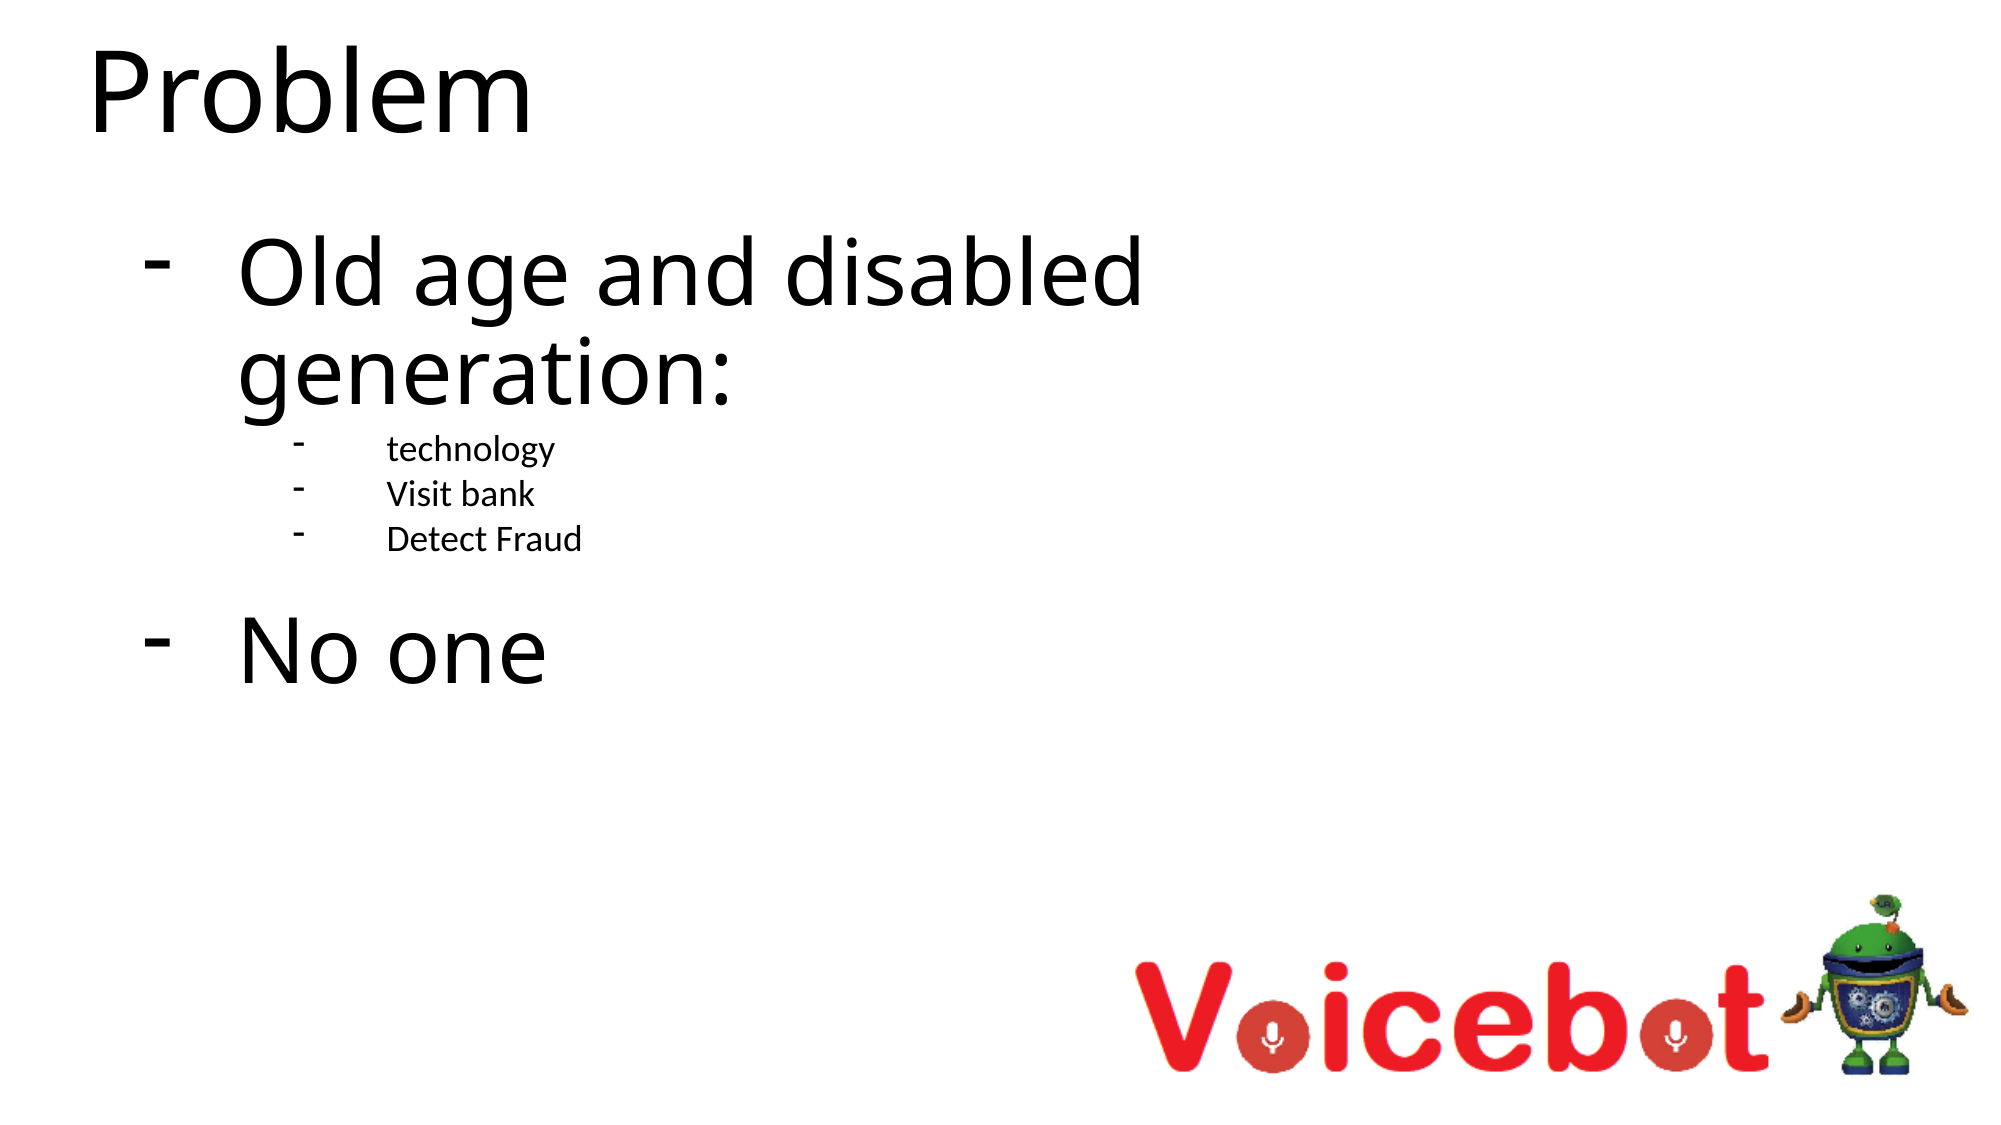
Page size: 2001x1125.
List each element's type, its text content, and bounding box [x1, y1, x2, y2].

title Problem [16, 26, 607, 165]
text_box Old age and disabled generation: technology Visit bank Detect Fraud No one [127, 218, 1628, 907]
picture [1070, 878, 2000, 1125]
